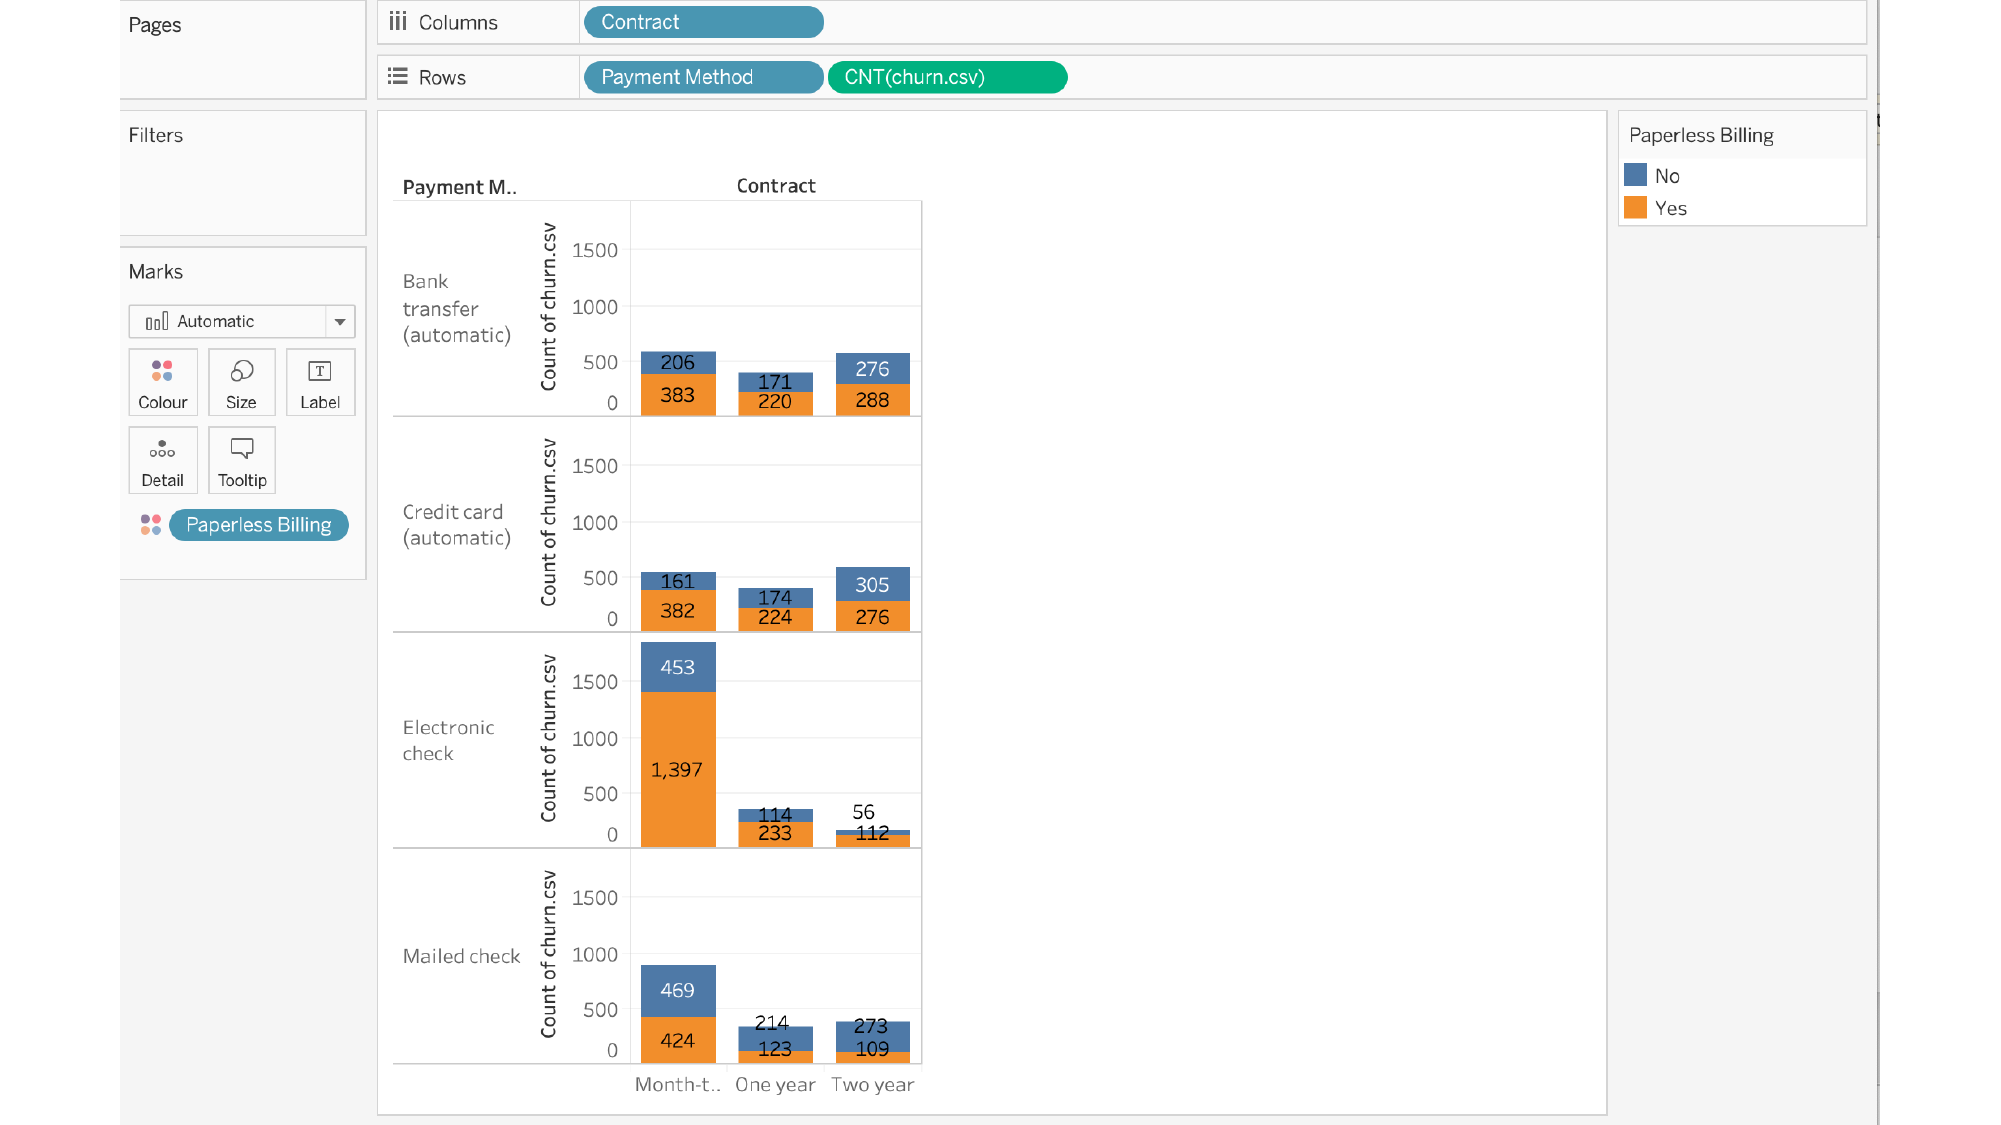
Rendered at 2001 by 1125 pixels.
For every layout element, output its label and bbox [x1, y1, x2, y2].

picture [120, 0, 1880, 1125]
